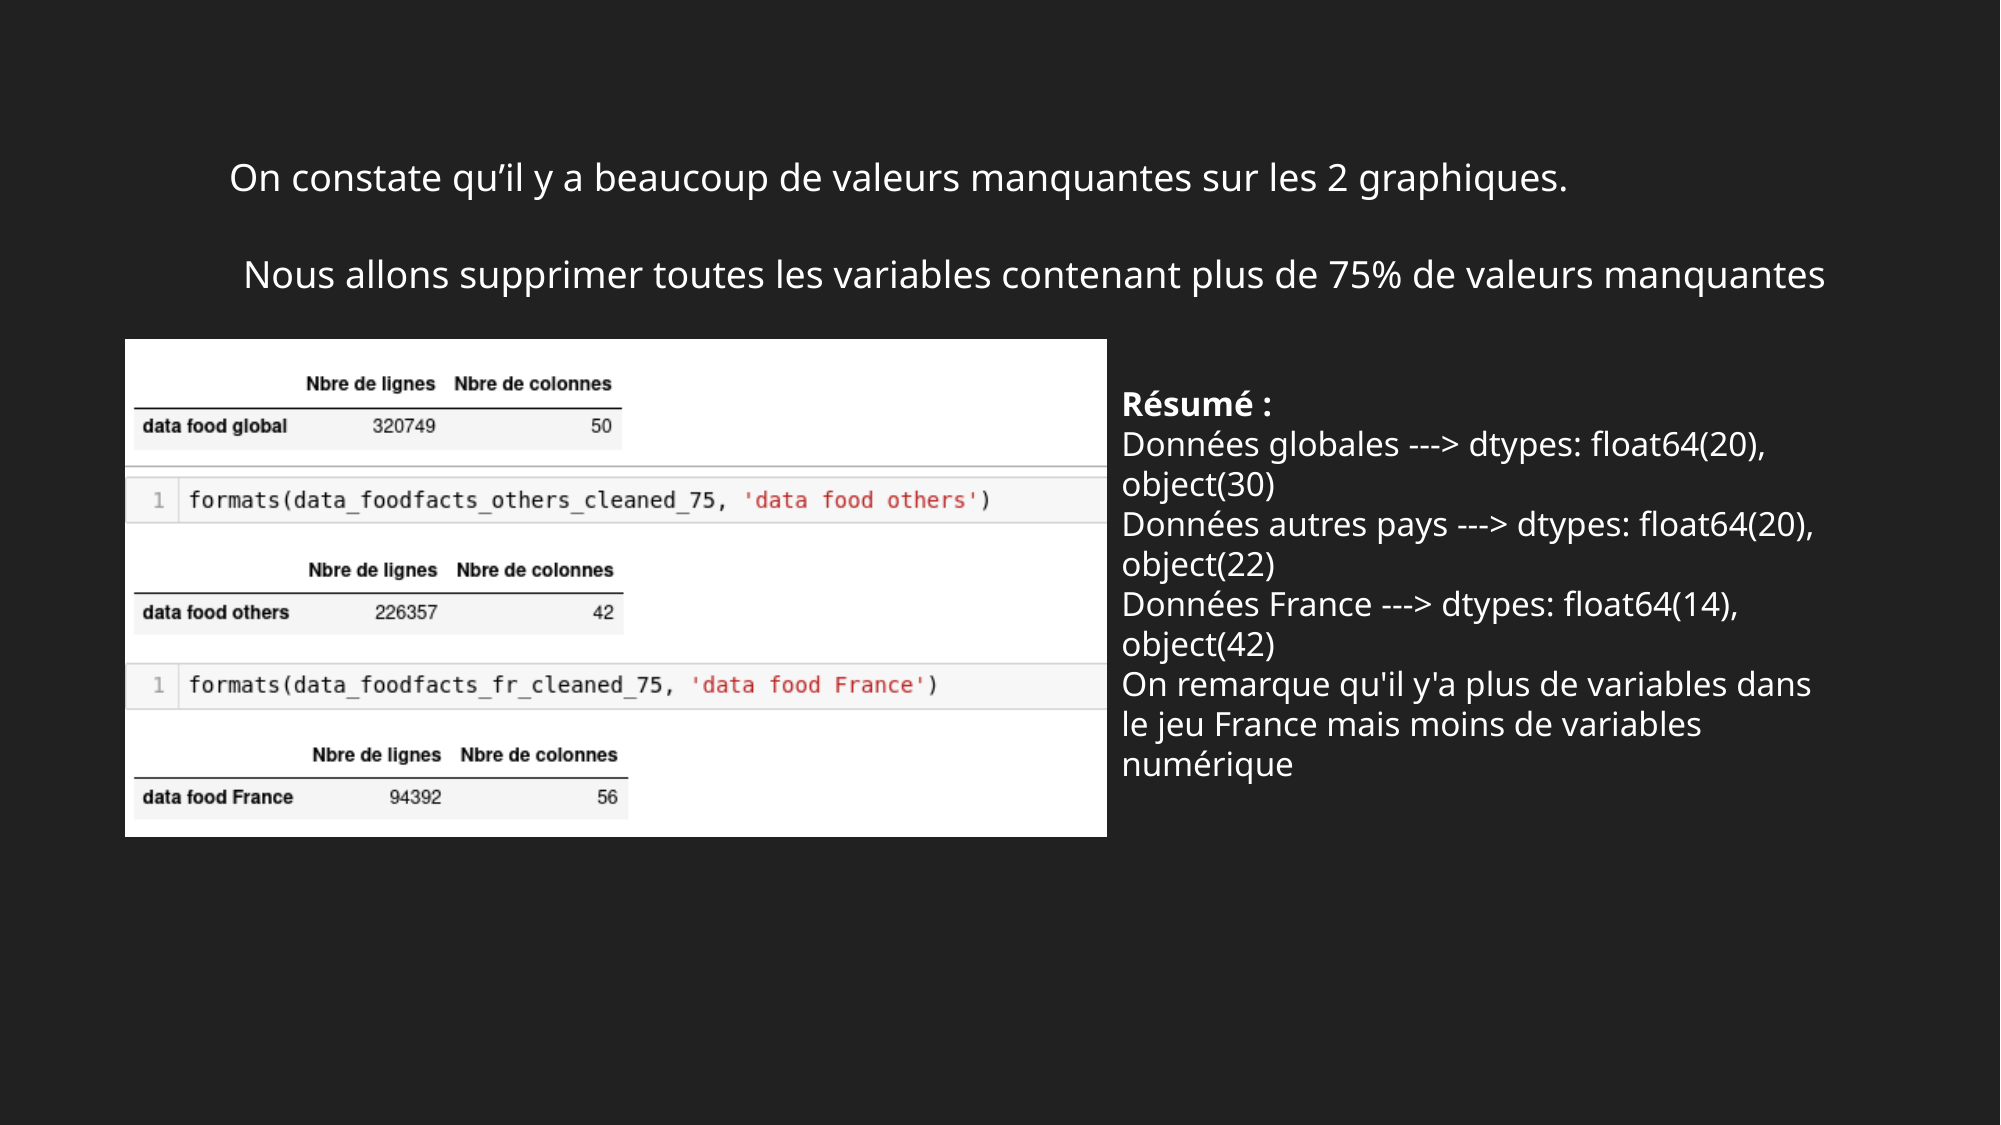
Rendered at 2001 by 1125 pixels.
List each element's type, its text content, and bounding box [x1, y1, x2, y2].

text_box On constate qu’il y a beaucoup de valeurs manquantes sur les 2 graphiques. [214, 146, 1699, 207]
text_box Nous allons supprimer toutes les variables contenant plus de 75% de valeurs manquantes [228, 243, 1843, 304]
picture [125, 339, 1107, 837]
text_box Résumé : Données globales ---> dtypes: float64(20), object(30) Données autres pays ---> dtypes: float64(20), object(22) Données France ---> dtypes: float64(14), object(42) On remarque qu'il y'a plus de variables dans le jeu France mais moins de variables numérique [1107, 376, 1857, 791]
